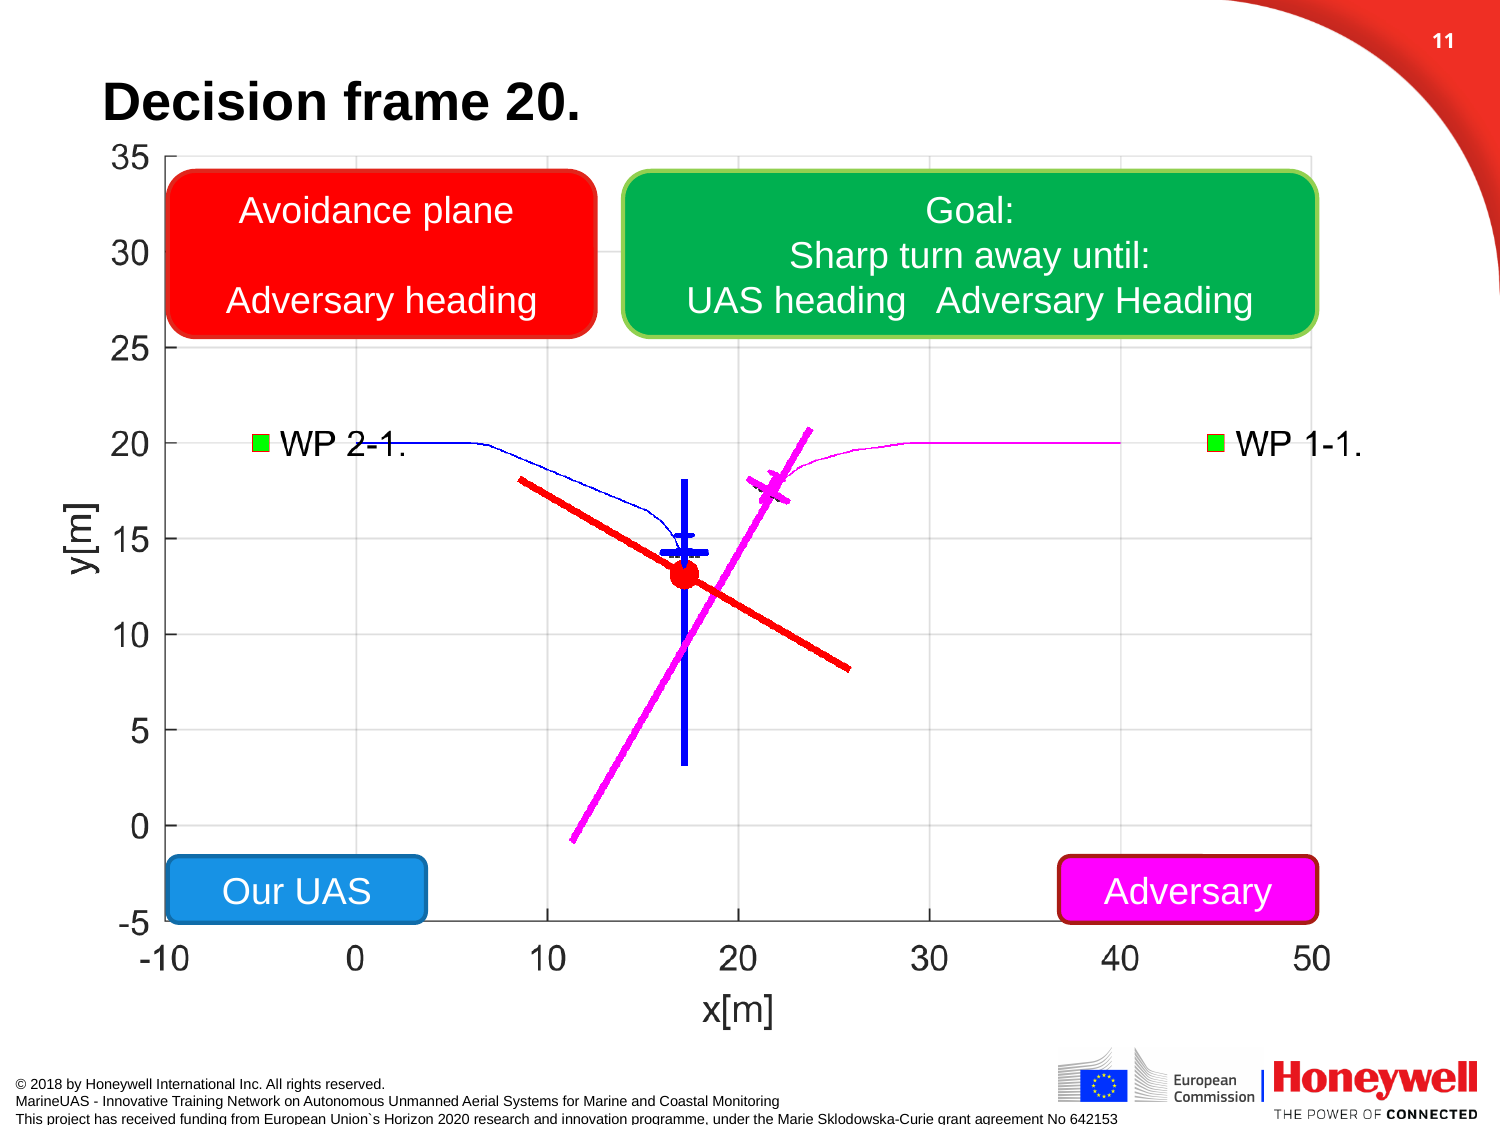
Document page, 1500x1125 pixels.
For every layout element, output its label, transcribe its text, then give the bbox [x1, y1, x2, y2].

picture [60, 0, 1500, 1038]
picture [1274, 1061, 1477, 1119]
slide_number 10 [1416, 0, 1500, 83]
picture [1058, 1047, 1264, 1102]
title Decision frame 20. [86, 58, 1347, 138]
